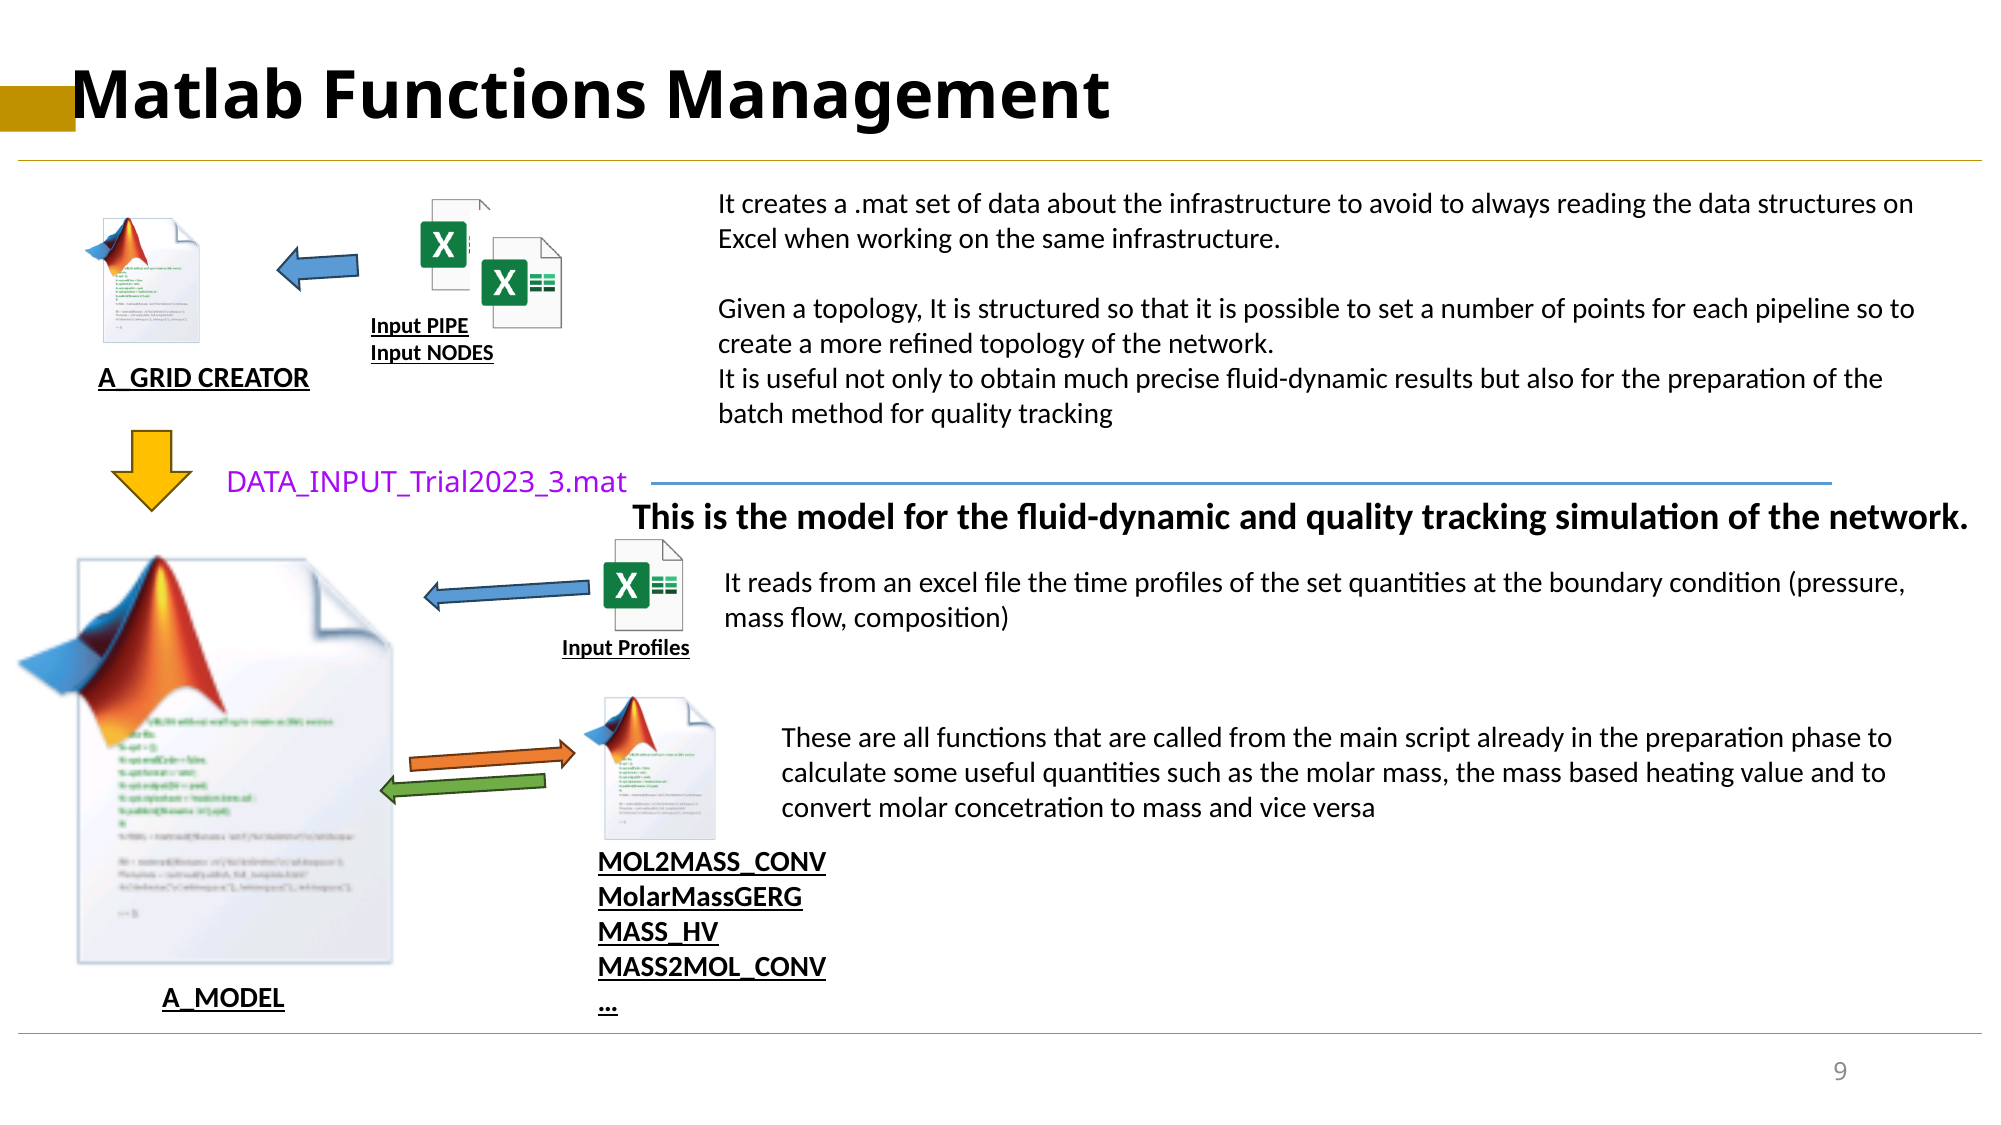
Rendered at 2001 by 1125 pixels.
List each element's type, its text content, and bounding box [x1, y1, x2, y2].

text_box A_GRID CREATOR [83, 350, 429, 401]
text_box These are all functions that are called from the main script already in the preparation phase to calculate some useful quantities such as the molar mass, the mass based heating value and to convert molar concetration to mass and vice versa [766, 711, 1943, 831]
text_box A_MODEL [147, 971, 493, 1022]
text_box It creates a .mat set of data about the infrastructure to avoid to always reading the data structures on Excel when working on the same infrastructure. Given a topology, It is structured so that it is possible to set a number of points for each pipeline so to create a more refined topology of the network. It is useful not only to obtain much precise fluid-dynamic results but also for the preparation of the batch method for quality tracking [703, 177, 1960, 437]
text_box DATA_INPUT_Trial2023_3.mat [211, 455, 720, 506]
picture [591, 512, 712, 641]
text_box It reads from an excel file the time profiles of the set quantities at the boundary condition (pressure, mass flow, composition) [712, 555, 1943, 641]
text_box MOL2MASS_CONV MolarMassGERG MASS_HV MASS2MOL_CONV … [582, 835, 862, 1095]
text_box Matlab Functions Management [0, 22, 1491, 173]
text_box This is the model for the fluid-dynamic and quality tracking simulation of the network. [617, 484, 2000, 545]
text_box [435, 772, 547, 795]
picture [14, 507, 435, 977]
text_box [435, 738, 576, 771]
slide_number 9 [1773, 1042, 1863, 1103]
text_box [276, 245, 360, 293]
picture [582, 679, 730, 844]
text_box [435, 579, 591, 612]
text_box Input Profiles [547, 625, 893, 668]
text_box [110, 429, 194, 507]
picture [83, 202, 212, 346]
text_box Input PIPE Input NODES [355, 303, 701, 373]
picture [408, 172, 590, 339]
